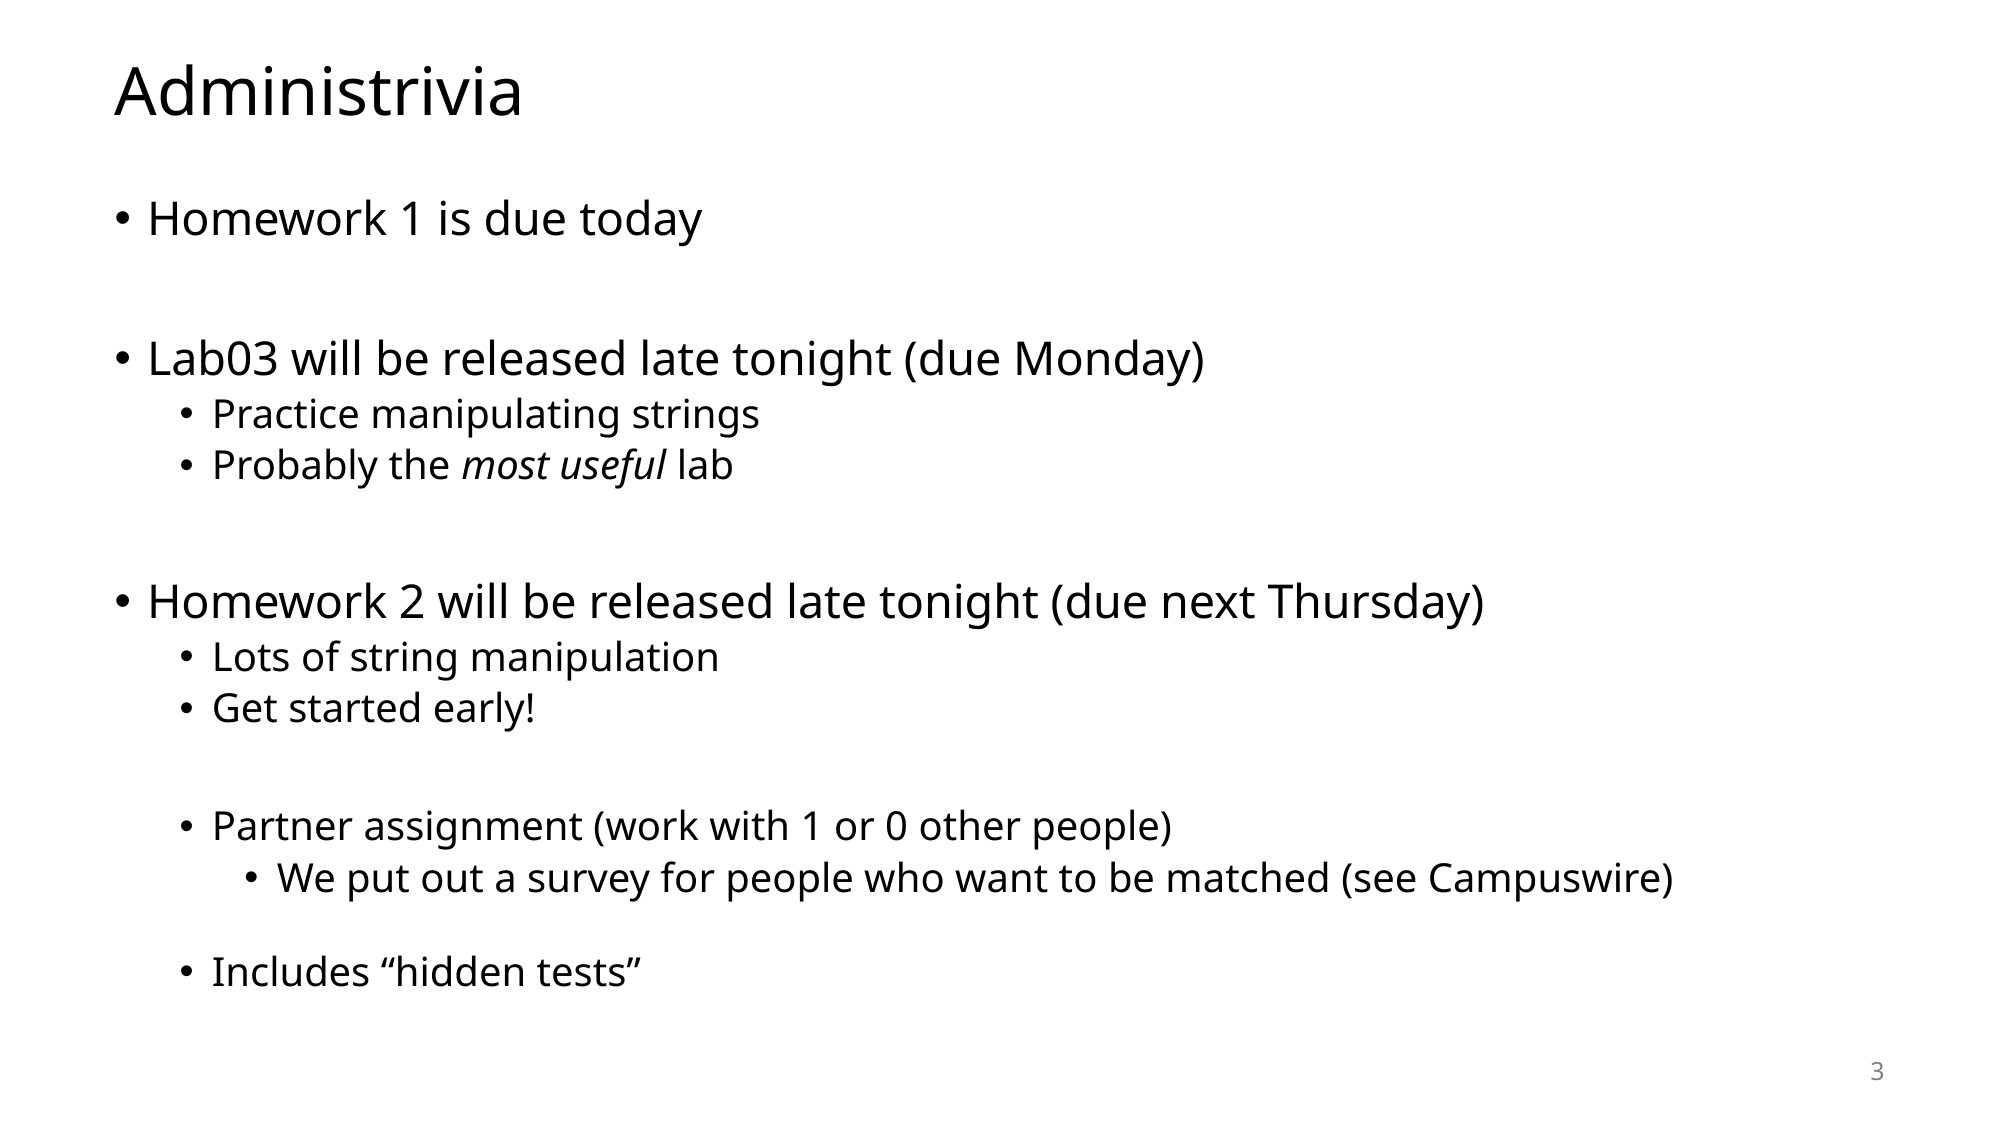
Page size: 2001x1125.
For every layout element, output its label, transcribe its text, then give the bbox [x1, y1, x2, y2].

title Administrivia [99, 37, 1900, 150]
slide_number 3 [1749, 1042, 1900, 1103]
list Homework 1 is due today Lab03 will be released late tonight (due Monday) Practice manipulating strings Probably the most useful lab Homework 2 will be released late tonight (due next Thursday) Lots of string manipulation Get started early! Partner assignment (work with 1 or 0 other people) We put out a survey for people who want to be matched (see Campuswire) Includes “hidden tests” [99, 187, 1900, 1013]
